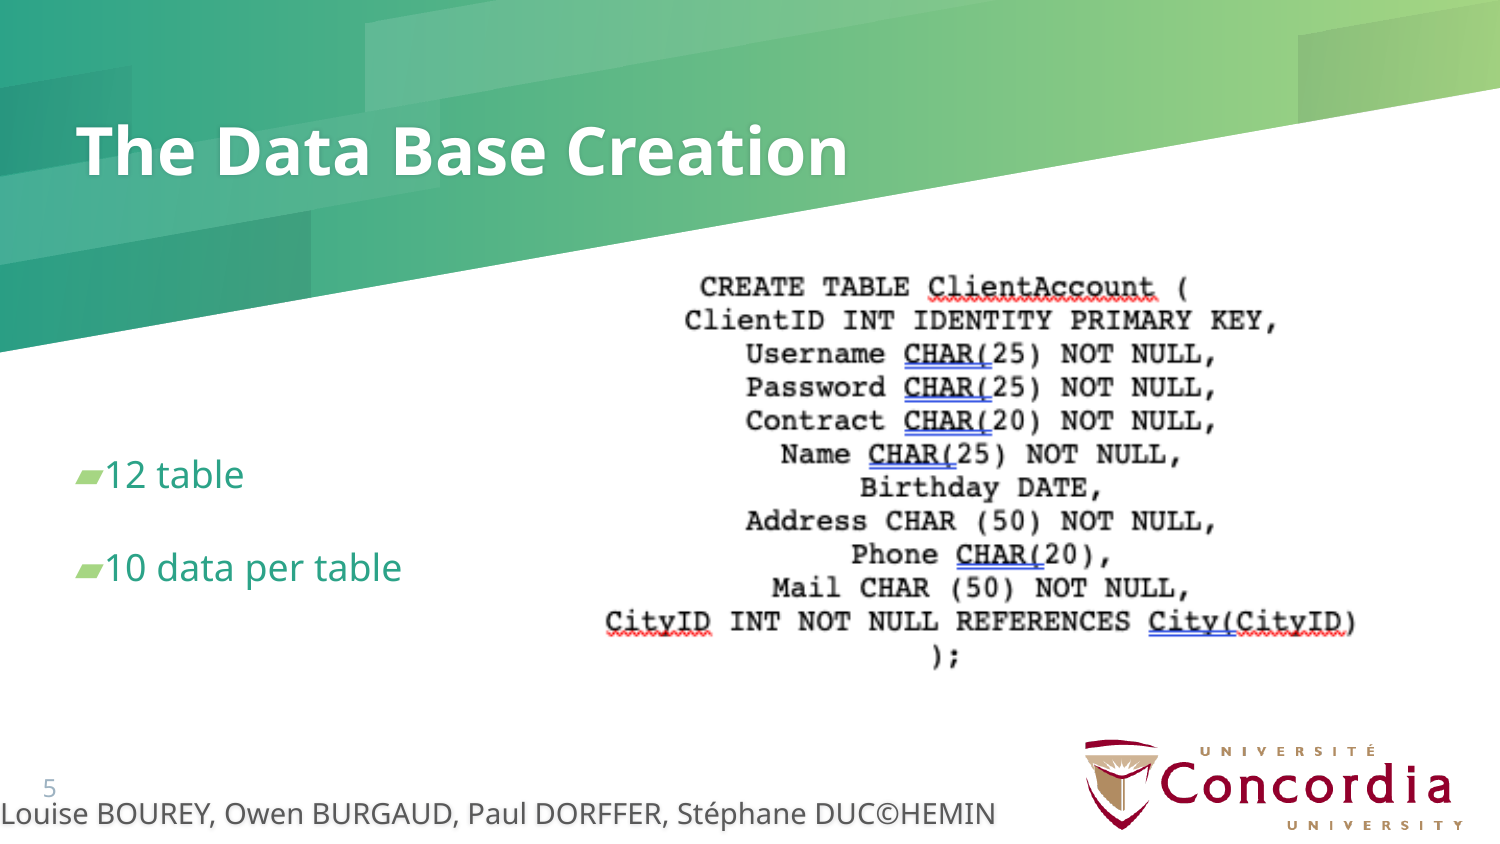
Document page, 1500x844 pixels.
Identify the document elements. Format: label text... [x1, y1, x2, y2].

list 12 table 10 data per table [75, 378, 437, 566]
picture [1048, 711, 1500, 844]
picture [565, 265, 1385, 681]
title The Data Base Creation [75, 0, 975, 298]
text_box Louise BOUREY, Owen BURGAUD, Paul DORFFER, Stéphane DUC©HEMIN [0, 795, 1043, 844]
slide_number 5 [42, 766, 122, 794]
